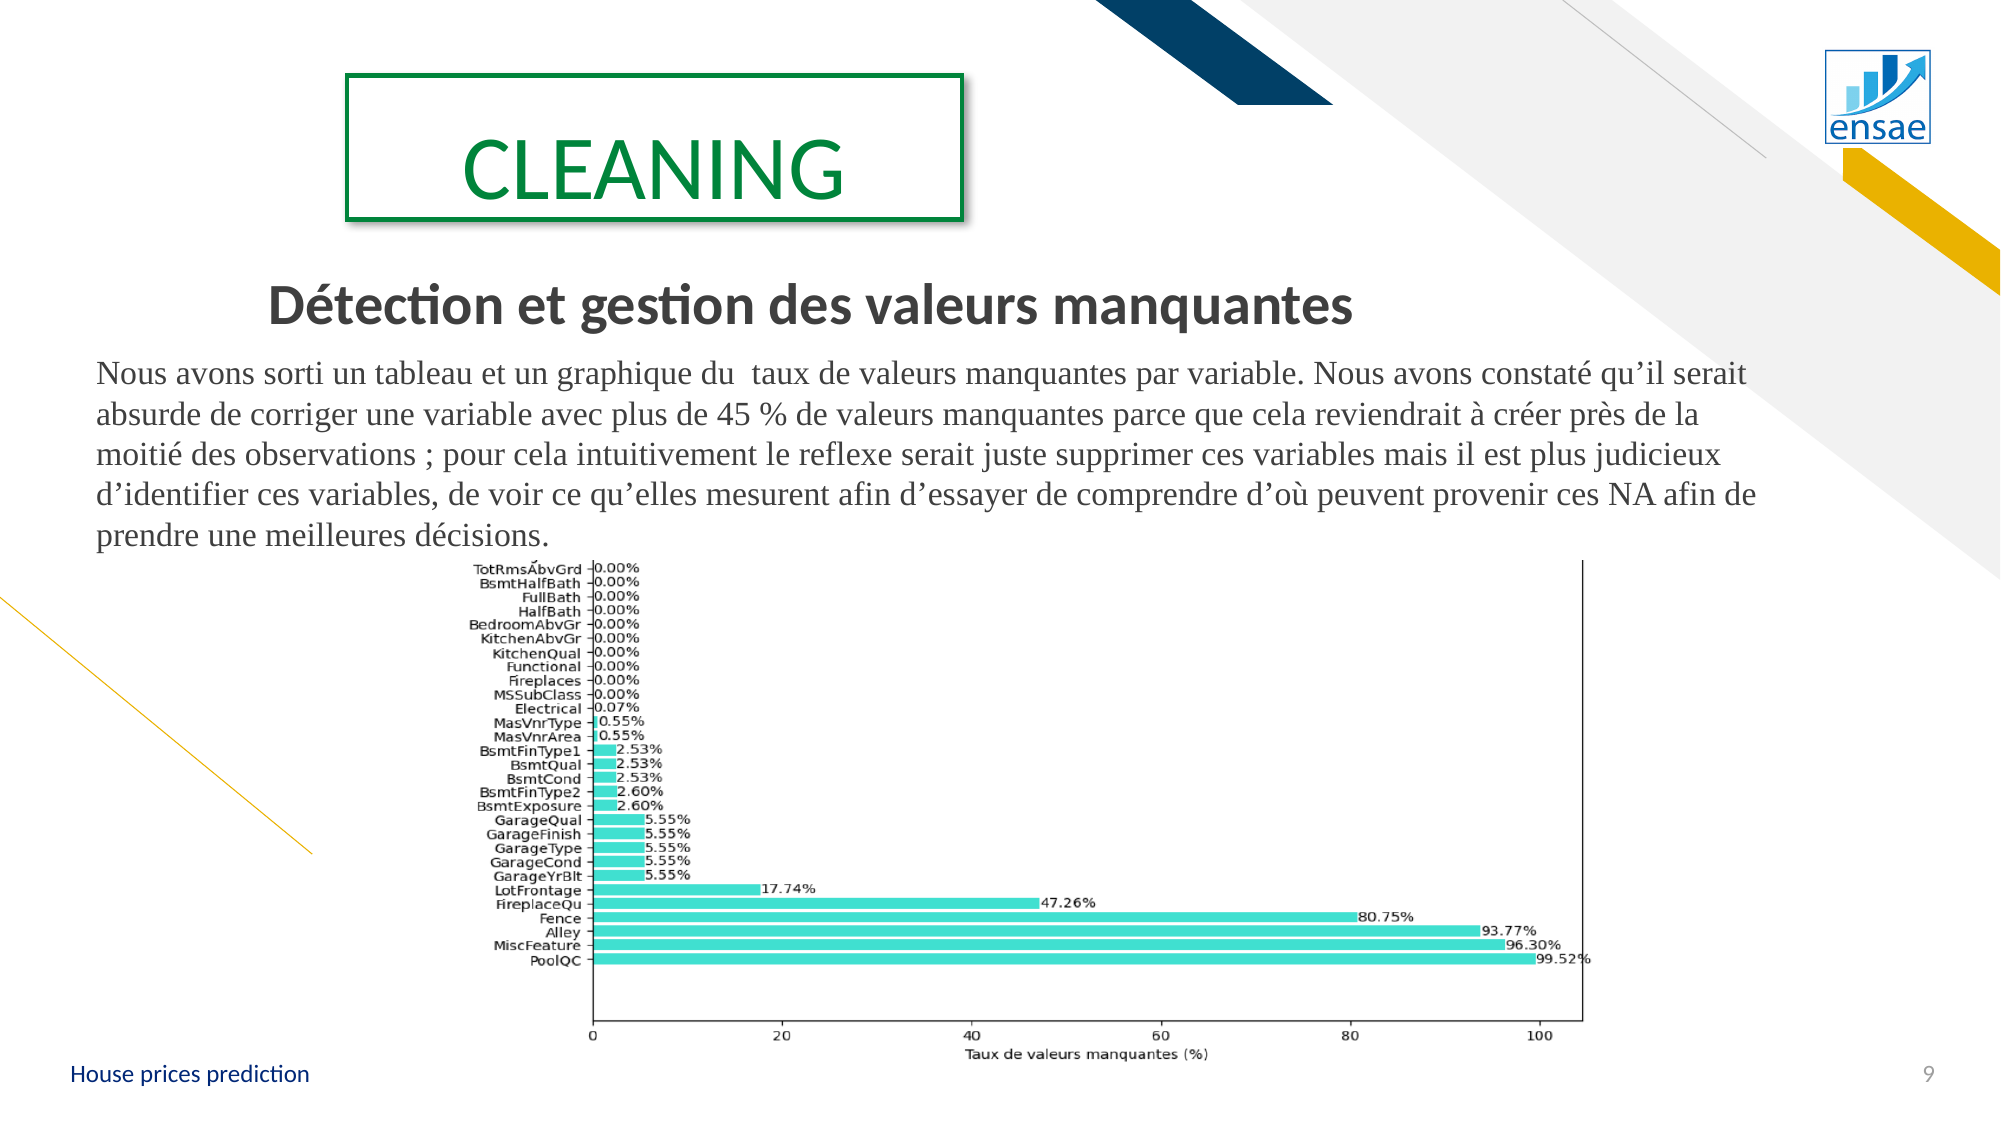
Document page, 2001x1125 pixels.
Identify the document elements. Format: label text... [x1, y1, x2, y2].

title CLEANING [346, 75, 963, 221]
list Nous avons sorti un tableau et un graphique du taux de valeurs manquantes par variable. Nous avons constaté qu’il serait absurde de corriger une variable avec plus de 45 % de valeurs manquantes parce que cela reviendrait à créer près de la moitié des observations ; pour cela intuitivement le reflexe serait juste supprimer ces variables mais il est plus judicieux d’identifier ces variables, de voir ce qu’elles mesurent afin d’essayer de comprendre d’où peuvent provenir ces NA afin de prendre une meilleures décisions. [81, 343, 1800, 561]
slide_number 9 [1828, 1042, 1950, 1103]
footer House prices prediction [55, 1042, 731, 1103]
picture [468, 560, 1604, 1073]
list Détection et gestion des valeurs manquantes [254, 251, 1444, 344]
picture [1822, 47, 1935, 148]
